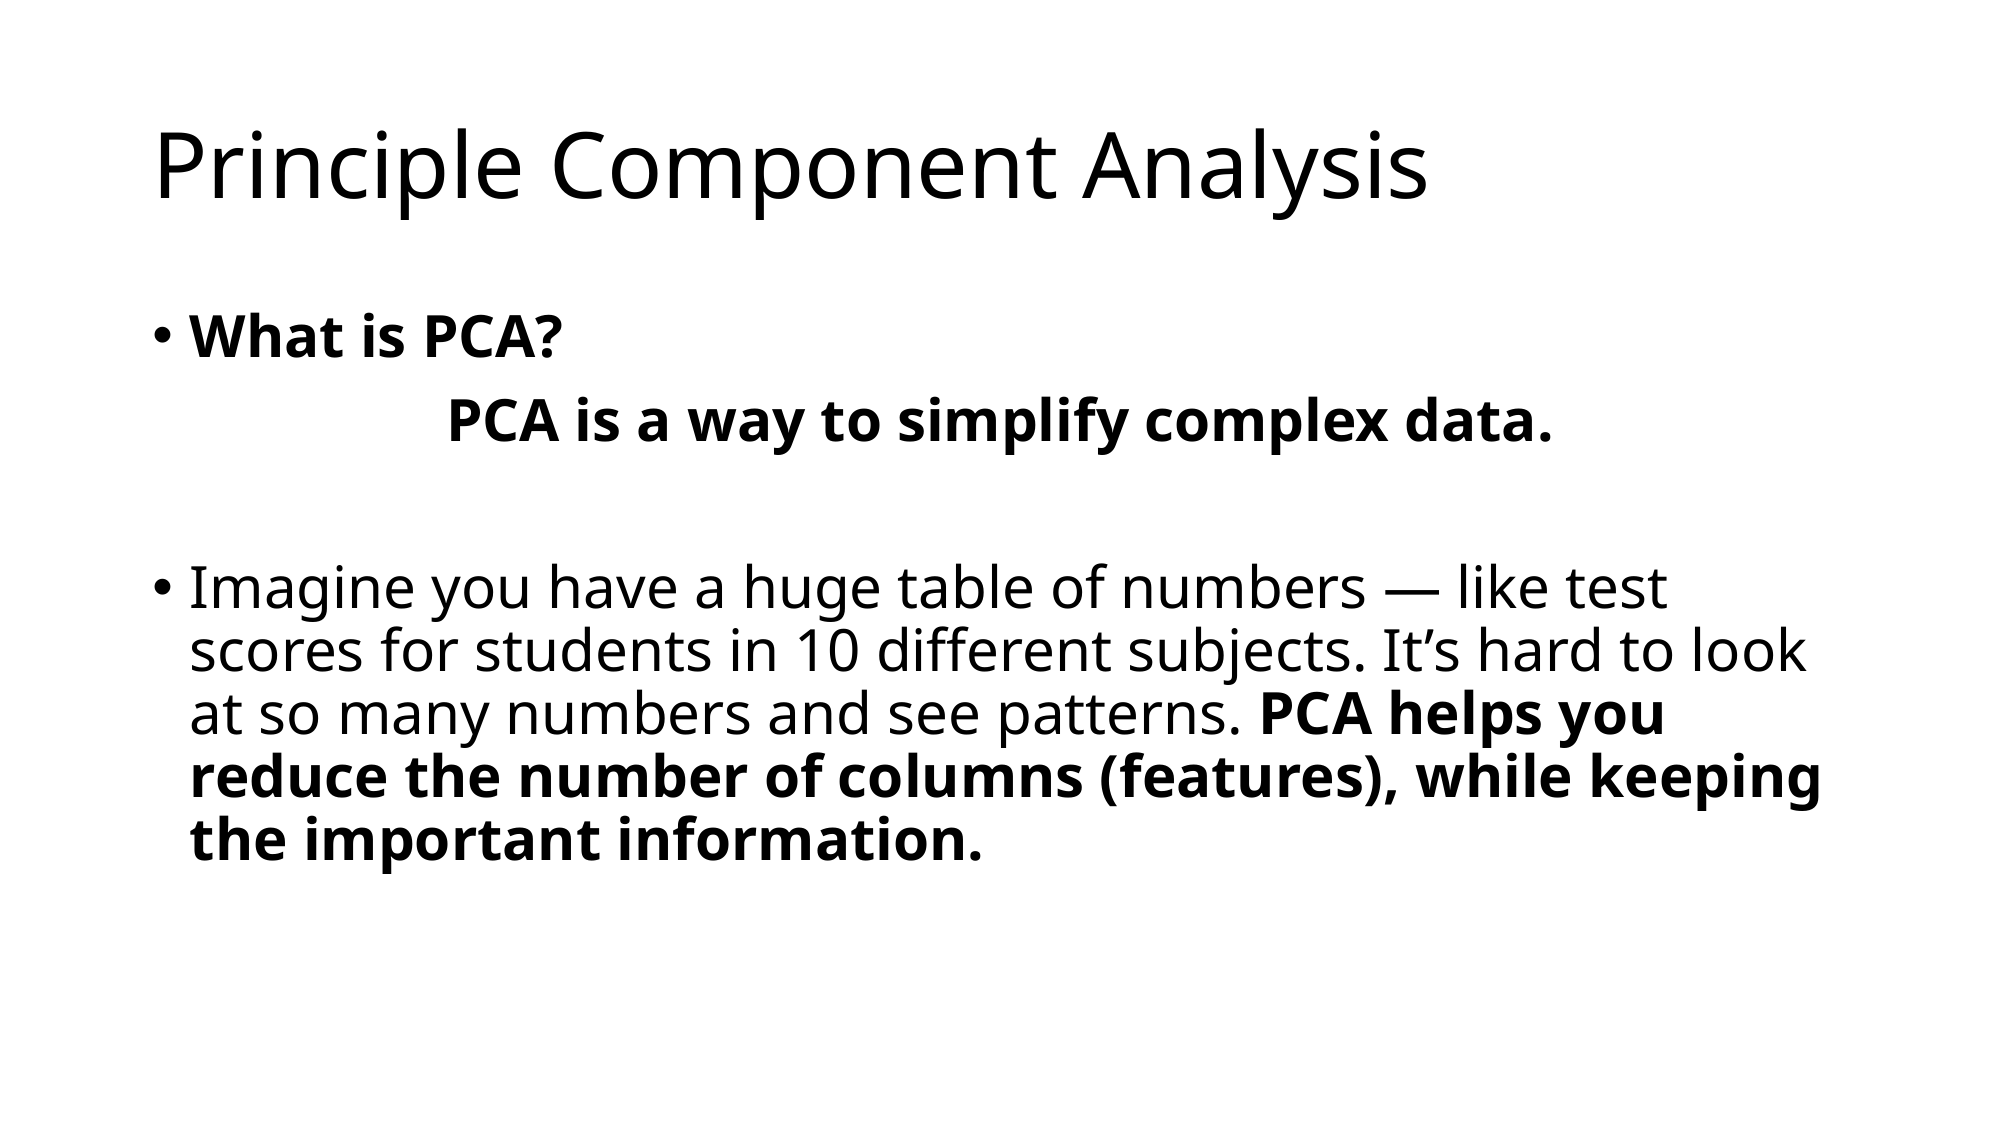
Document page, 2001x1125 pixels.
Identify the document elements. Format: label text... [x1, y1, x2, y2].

title Principle Component Analysis [137, 59, 1863, 278]
list What is PCA? PCA is a way to simplify complex data. Imagine you have a huge table of numbers — like test scores for students in 10 different subjects. It’s hard to look at so many numbers and see patterns. PCA helps you reduce the number of columns (features), while keeping the important information. [137, 299, 1863, 1014]
